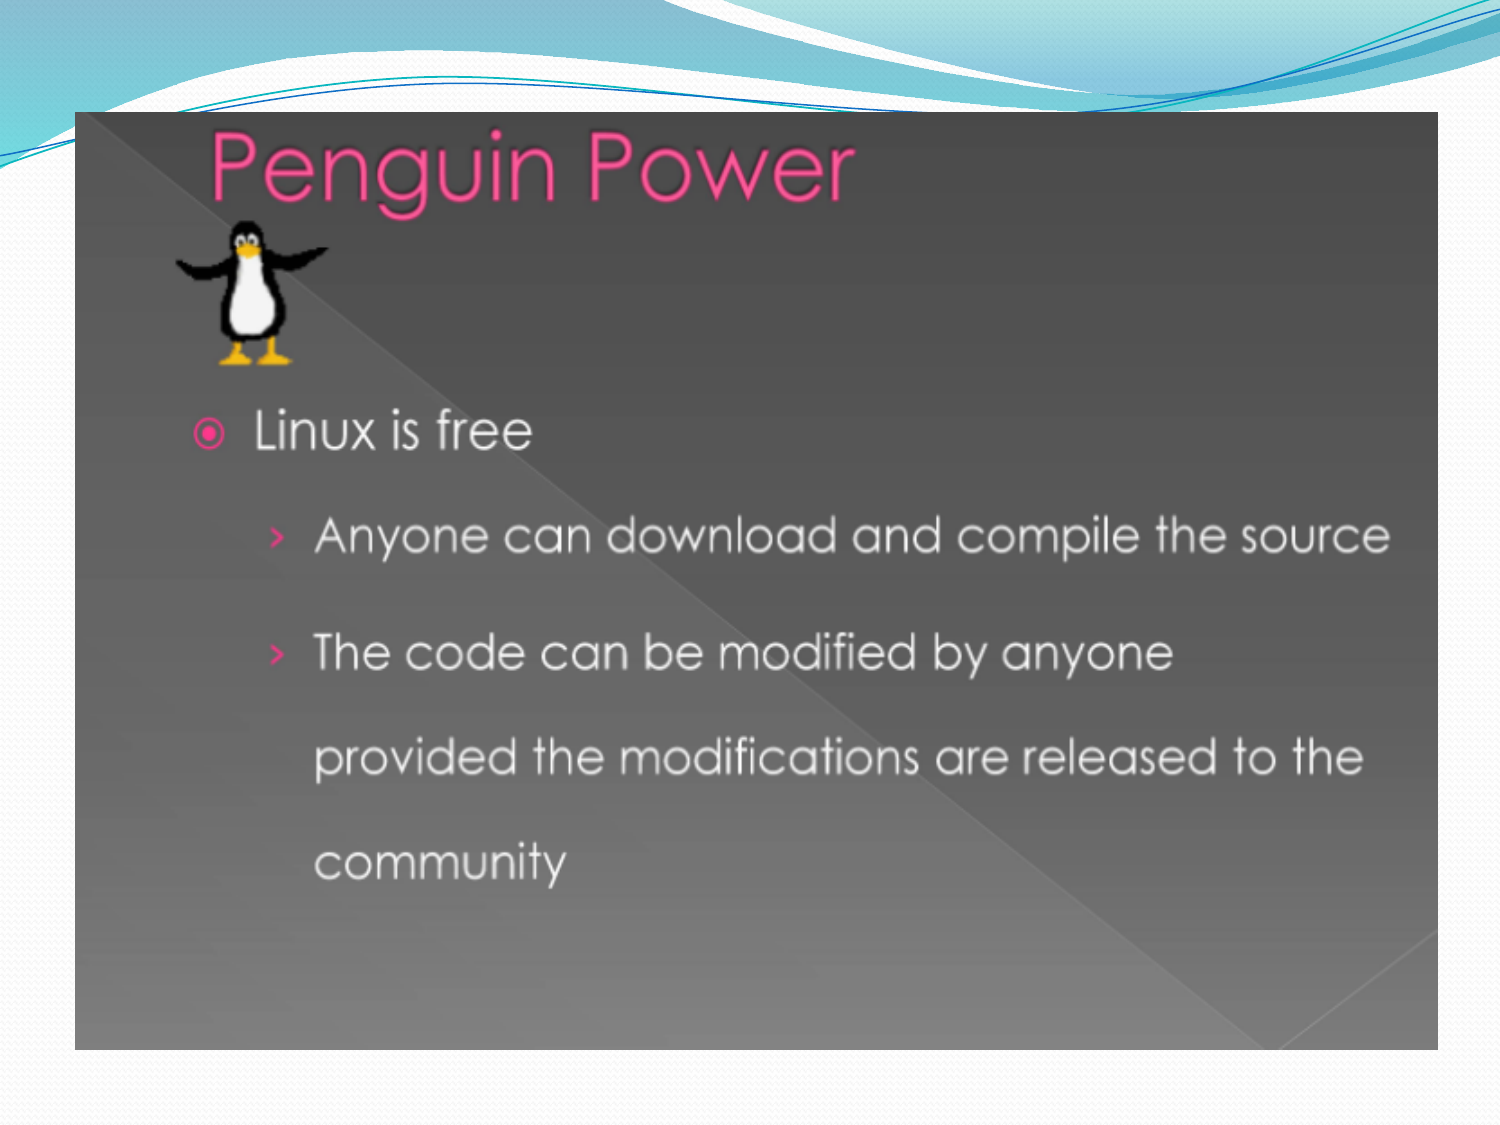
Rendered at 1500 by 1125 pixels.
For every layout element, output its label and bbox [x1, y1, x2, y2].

picture [74, 112, 1438, 1051]
